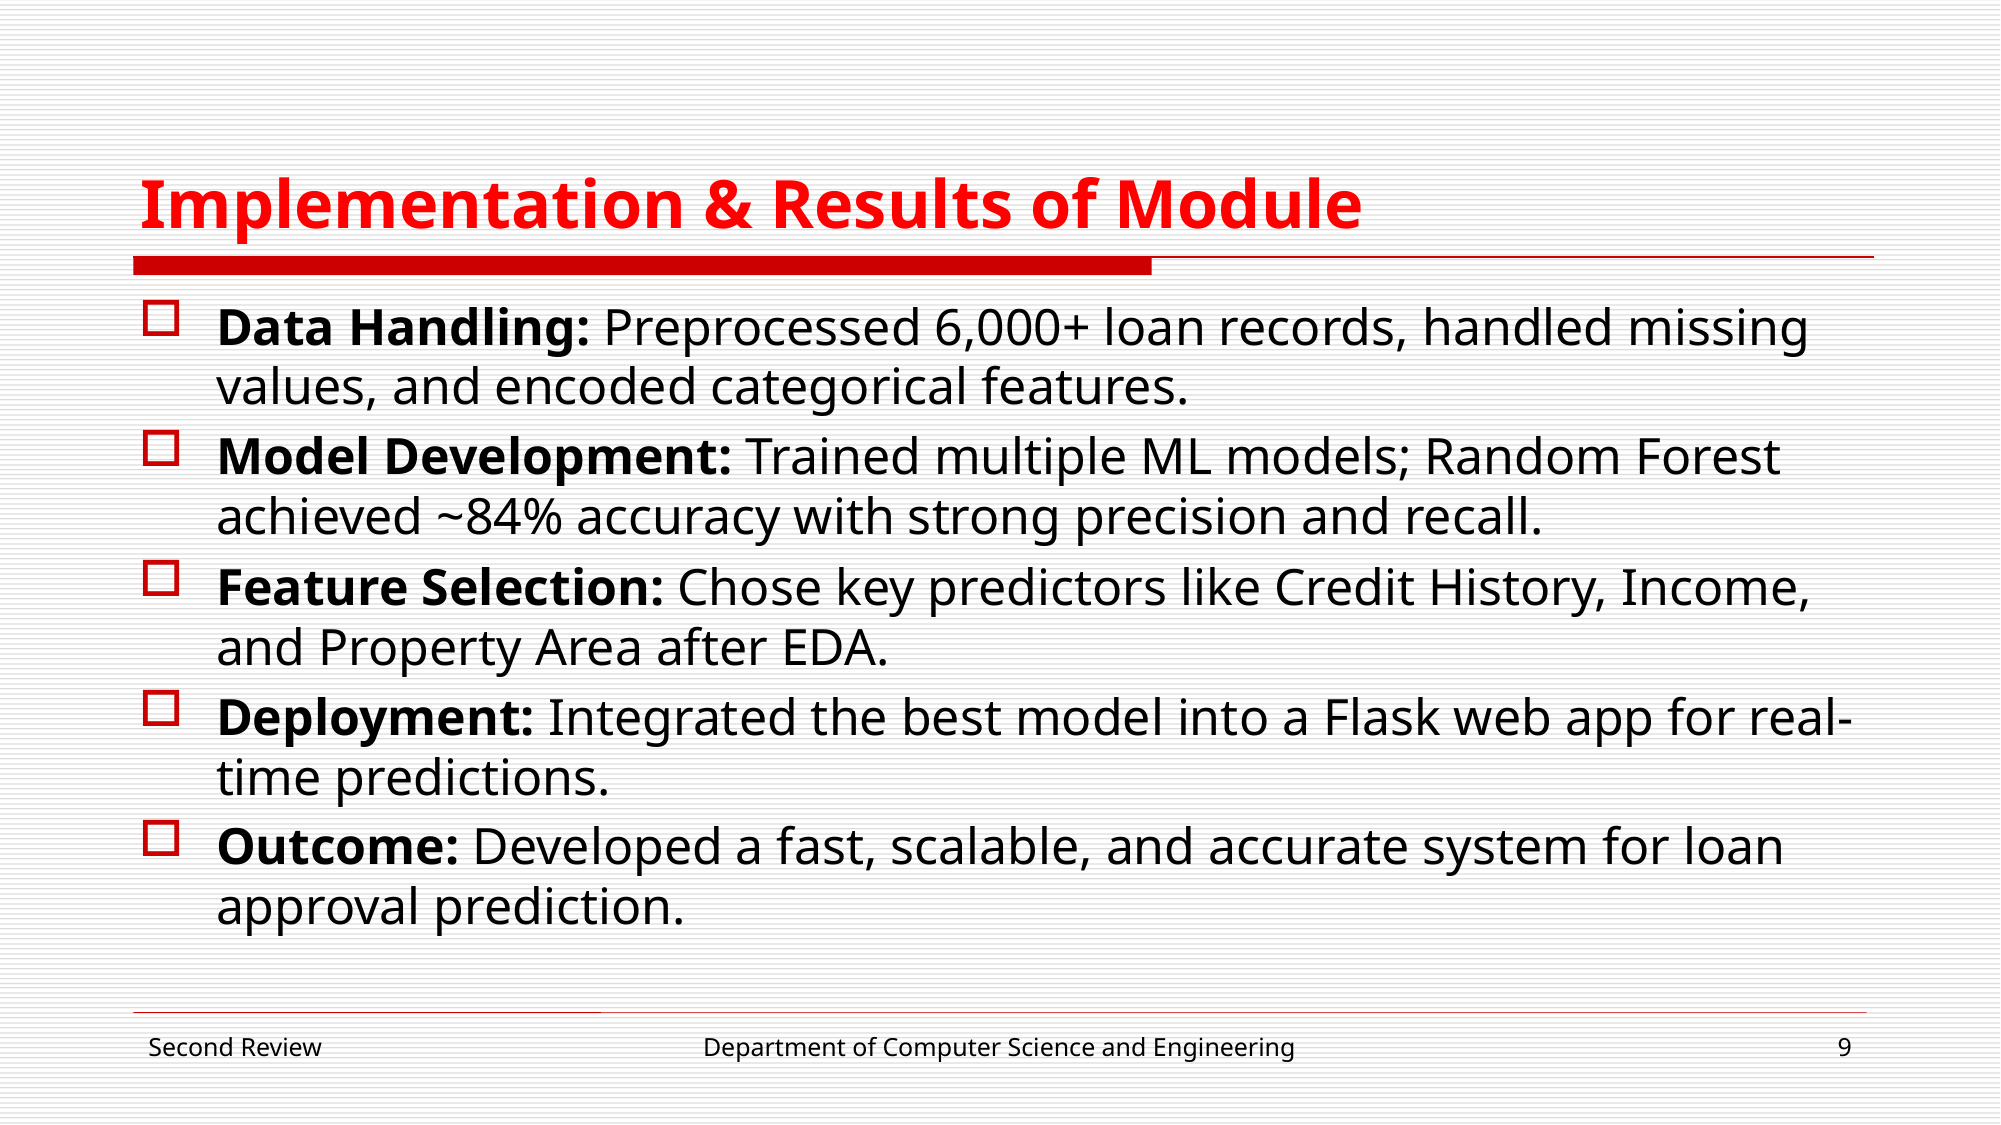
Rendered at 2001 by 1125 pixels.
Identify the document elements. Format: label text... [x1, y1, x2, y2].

title Implementation & Results of Module [125, 50, 1876, 250]
slide_number Second Review [133, 1024, 567, 1103]
slide_number 9 [1433, 1024, 1867, 1103]
footer Department of Computer Science and Engineering [683, 1024, 1317, 1103]
picture [0, 0, 2001, 1125]
list Data Handling: Preprocessed 6,000+ loan records, handled missing values, and encoded categorical features. Model Development: Trained multiple ML models; Random Forest achieved ~84% accuracy with strong precision and recall. Feature Selection: Chose key predictors like Credit History, Income, and Property Area after EDA. Deployment: Integrated the best model into a Flask web app for real-time predictions. Outcome: Developed a fast, scalable, and accurate system for loan approval prediction. [123, 287, 1874, 988]
